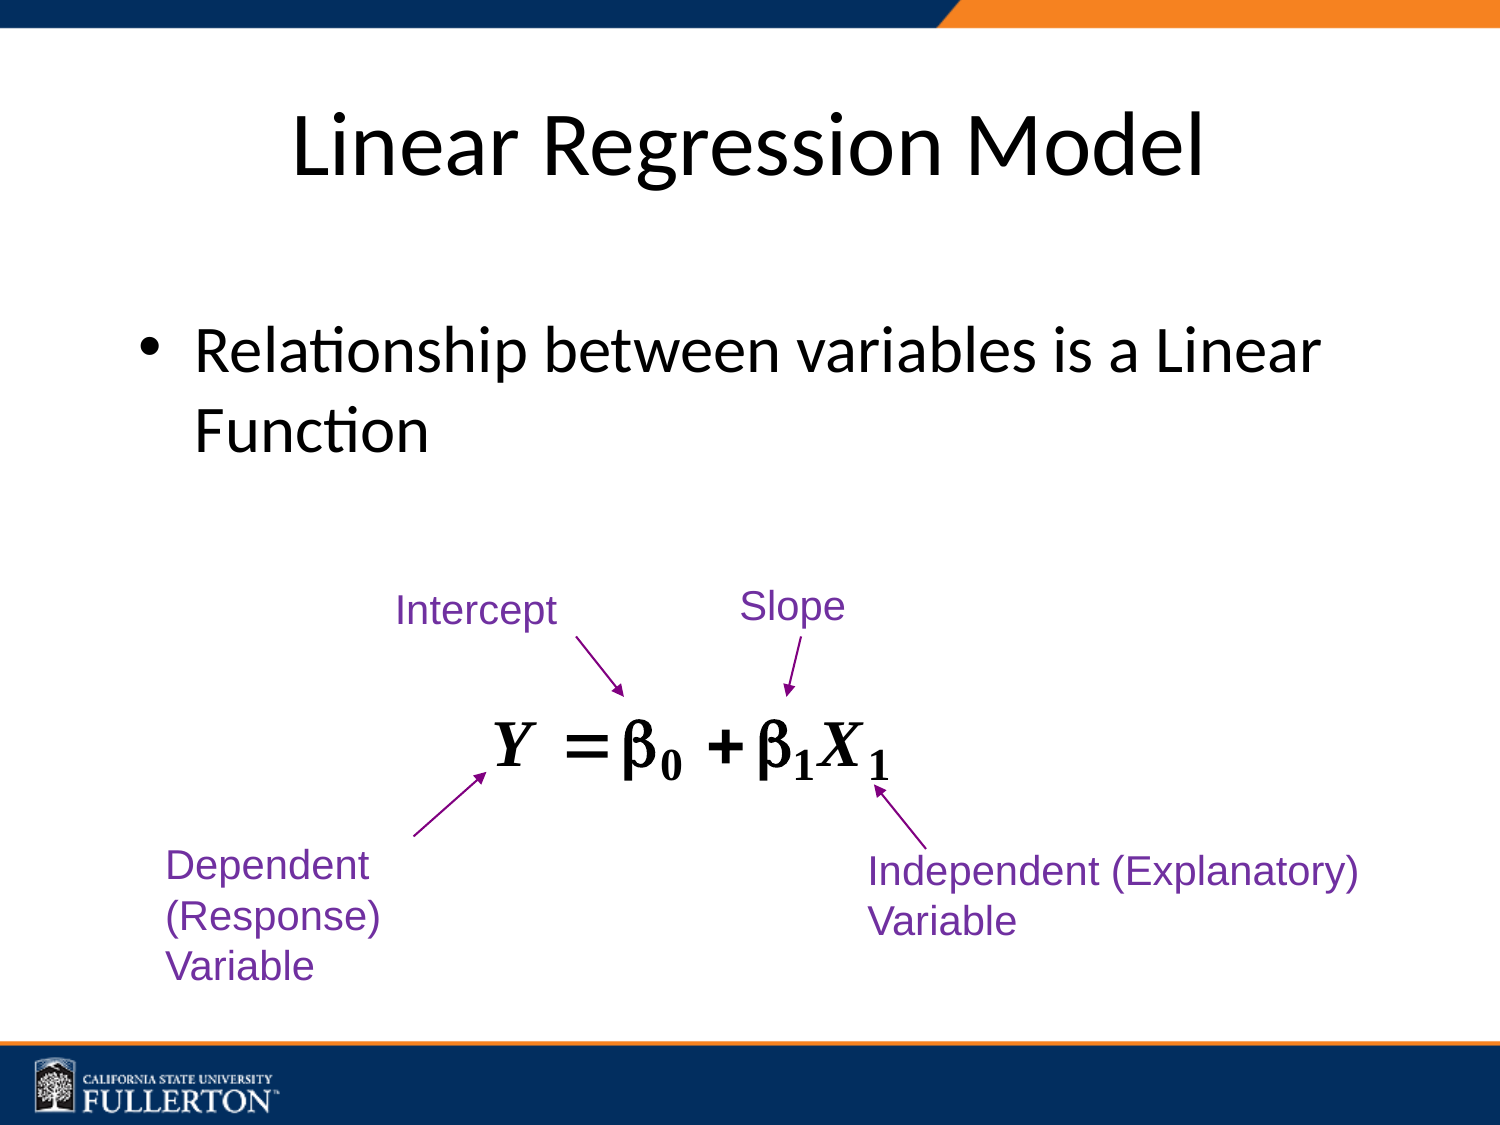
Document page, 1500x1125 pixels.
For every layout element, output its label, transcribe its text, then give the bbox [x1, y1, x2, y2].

picture [0, 0, 1500, 1125]
text_box Intercept [294, 575, 657, 641]
text_box [873, 784, 927, 849]
text_box Dependent (Response) Variable [150, 830, 487, 996]
title Linear Regression Model [75, 45, 1425, 233]
list Relationship between variables is a Linear Function [123, 298, 1413, 990]
text_box [413, 771, 487, 837]
text_box [575, 636, 624, 697]
text_box Slope [724, 571, 1020, 636]
text_box Independent (Explanatory) Variable [852, 836, 1465, 951]
text_box [783, 636, 802, 697]
